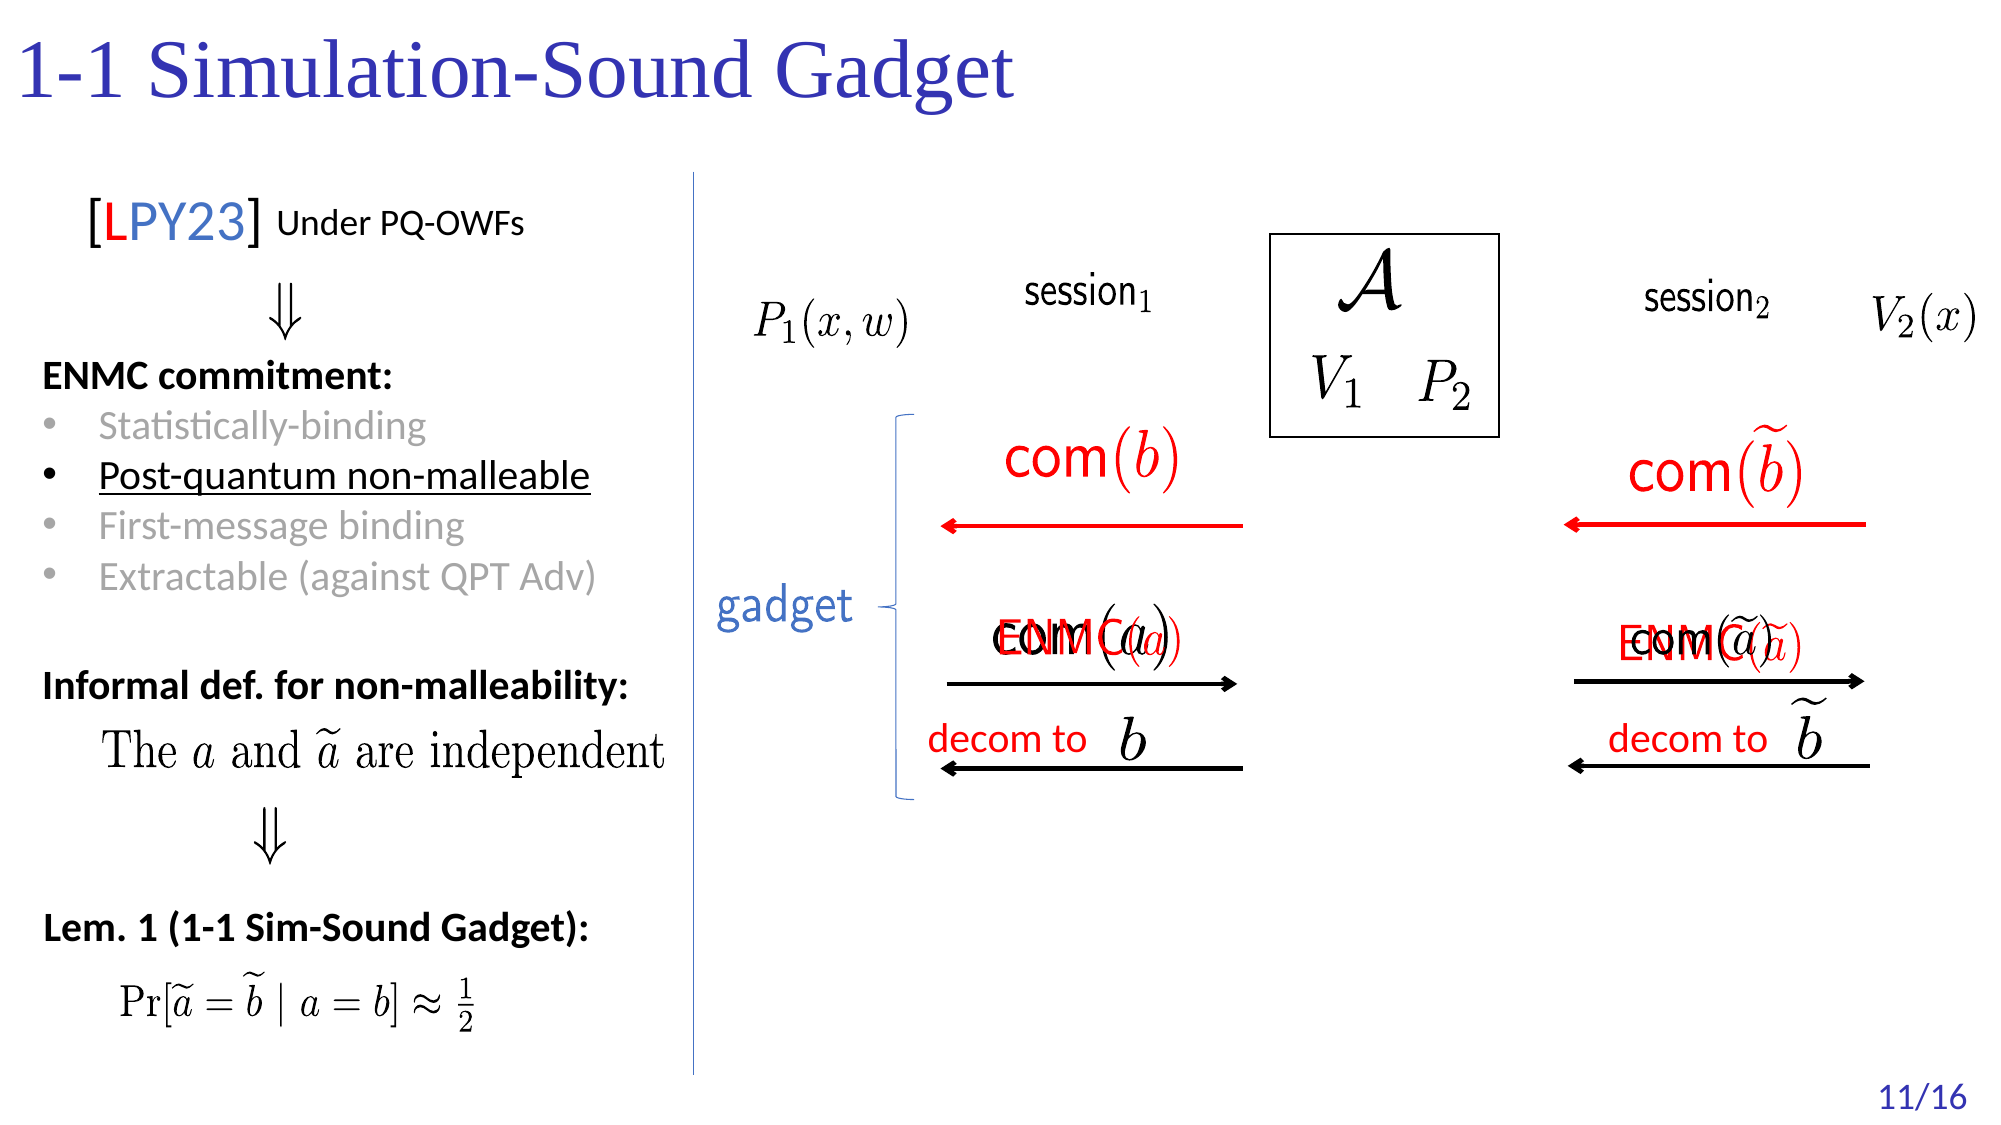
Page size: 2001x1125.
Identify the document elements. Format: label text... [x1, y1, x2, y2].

text_box [253, 806, 287, 865]
title 1-1 Simulation-Sound Gadget [0, 0, 1725, 142]
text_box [1025, 272, 1151, 313]
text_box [1791, 697, 1827, 760]
text_box Informal def. for non-malleability: [27, 650, 660, 715]
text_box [1312, 355, 1361, 408]
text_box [102, 727, 664, 778]
text_box Under PQ-OWFs [261, 190, 553, 251]
text_box [269, 282, 302, 341]
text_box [1620, 621, 1801, 673]
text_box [717, 583, 853, 633]
text_box [1269, 233, 1500, 438]
text_box [877, 413, 915, 801]
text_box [1872, 292, 1975, 343]
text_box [120, 971, 474, 1032]
text_box Lem. 1 (1-1 Sim-Sound Gadget): [28, 892, 607, 958]
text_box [753, 298, 907, 348]
text_box ENMC commitment: Statistically-binding Post-quantum non-malleable First-message binding Extractable (against QPT Adv) [27, 340, 615, 606]
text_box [999, 616, 1180, 667]
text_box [1006, 426, 1178, 494]
text_box decom to [1593, 702, 1790, 765]
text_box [1418, 359, 1470, 410]
text_box [1120, 716, 1146, 761]
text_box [1629, 424, 1802, 508]
text_box [LPY23] [71, 175, 313, 260]
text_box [1645, 278, 1769, 319]
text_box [1631, 614, 1772, 668]
text_box decom to [915, 702, 1109, 768]
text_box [993, 603, 1168, 671]
